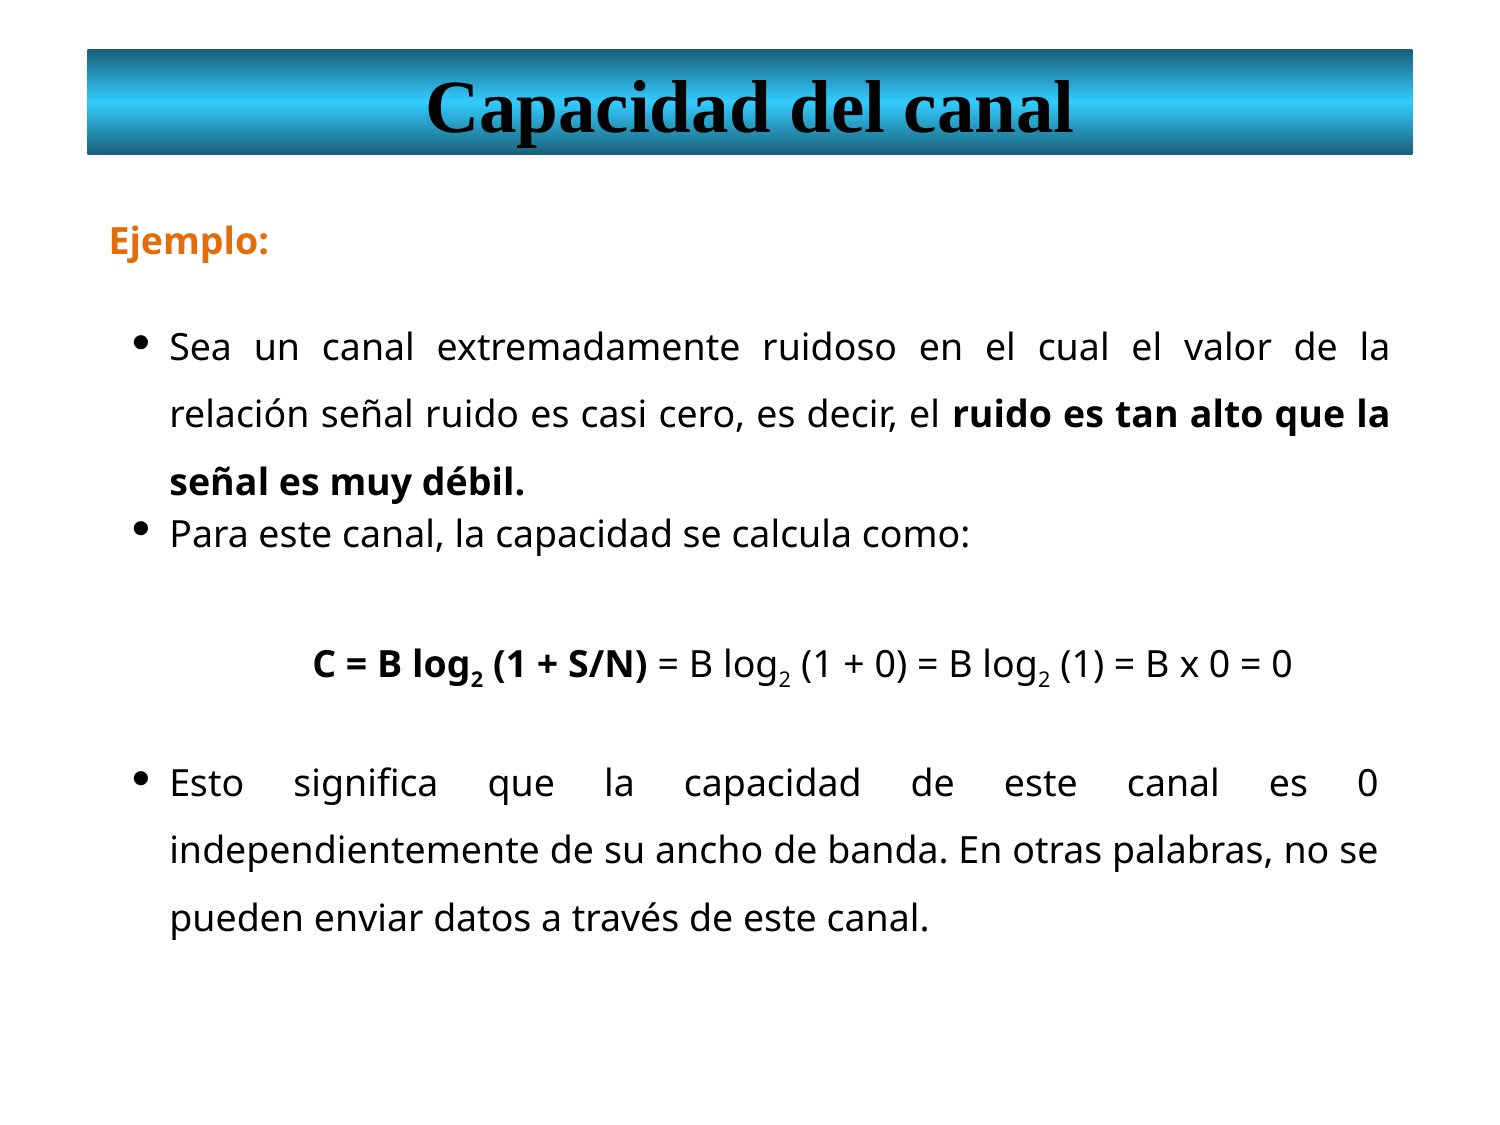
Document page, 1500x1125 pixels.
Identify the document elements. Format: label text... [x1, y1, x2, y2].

text_box Sea un canal extremadamente ruidoso en el cual el valor de la relación señal ruido es casi cero, es decir, el ruido es tan alto que la señal es muy débil. [117, 292, 1407, 511]
text_box Ejemplo: [93, 187, 680, 270]
text_box Capacidad del canal [87, 49, 1413, 155]
text_box Para este canal, la capacidad se calcula como: [117, 479, 1020, 563]
text_box C = B log2 (1 + S/N) = B log2 (1 + 0) = B log2 (1) = B x 0 = 0 [257, 607, 1348, 699]
text_box Esto significa que la capacidad de este canal es 0 independientemente de su ancho de banda. En otras palabras, no se pueden enviar datos a través de este canal. [117, 729, 1395, 947]
